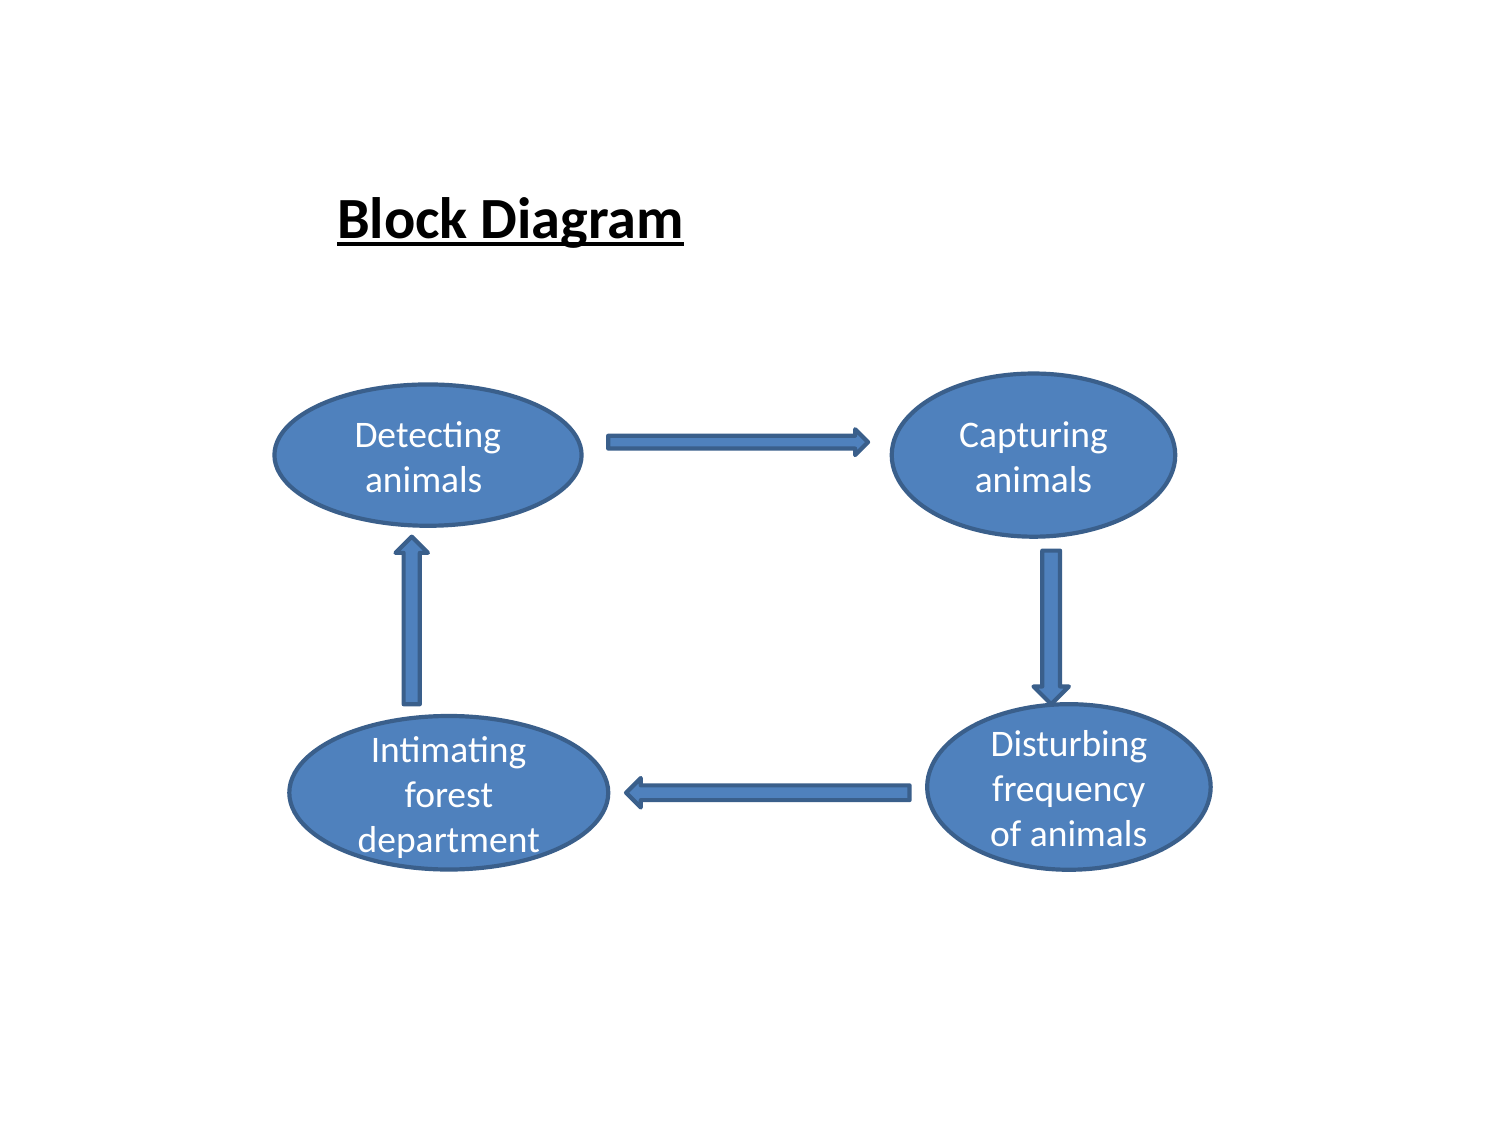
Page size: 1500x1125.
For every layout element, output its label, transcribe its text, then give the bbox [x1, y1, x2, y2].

text_box [606, 427, 871, 458]
text_box [1031, 548, 1071, 707]
text_box Intimating forest department [287, 713, 611, 872]
text_box Block Diagram [322, 172, 699, 258]
text_box Detecting animals [272, 382, 584, 528]
text_box [623, 776, 912, 810]
text_box Capturing animals [889, 371, 1178, 539]
text_box Disturbing frequency of animals [925, 702, 1213, 872]
text_box [393, 534, 430, 707]
